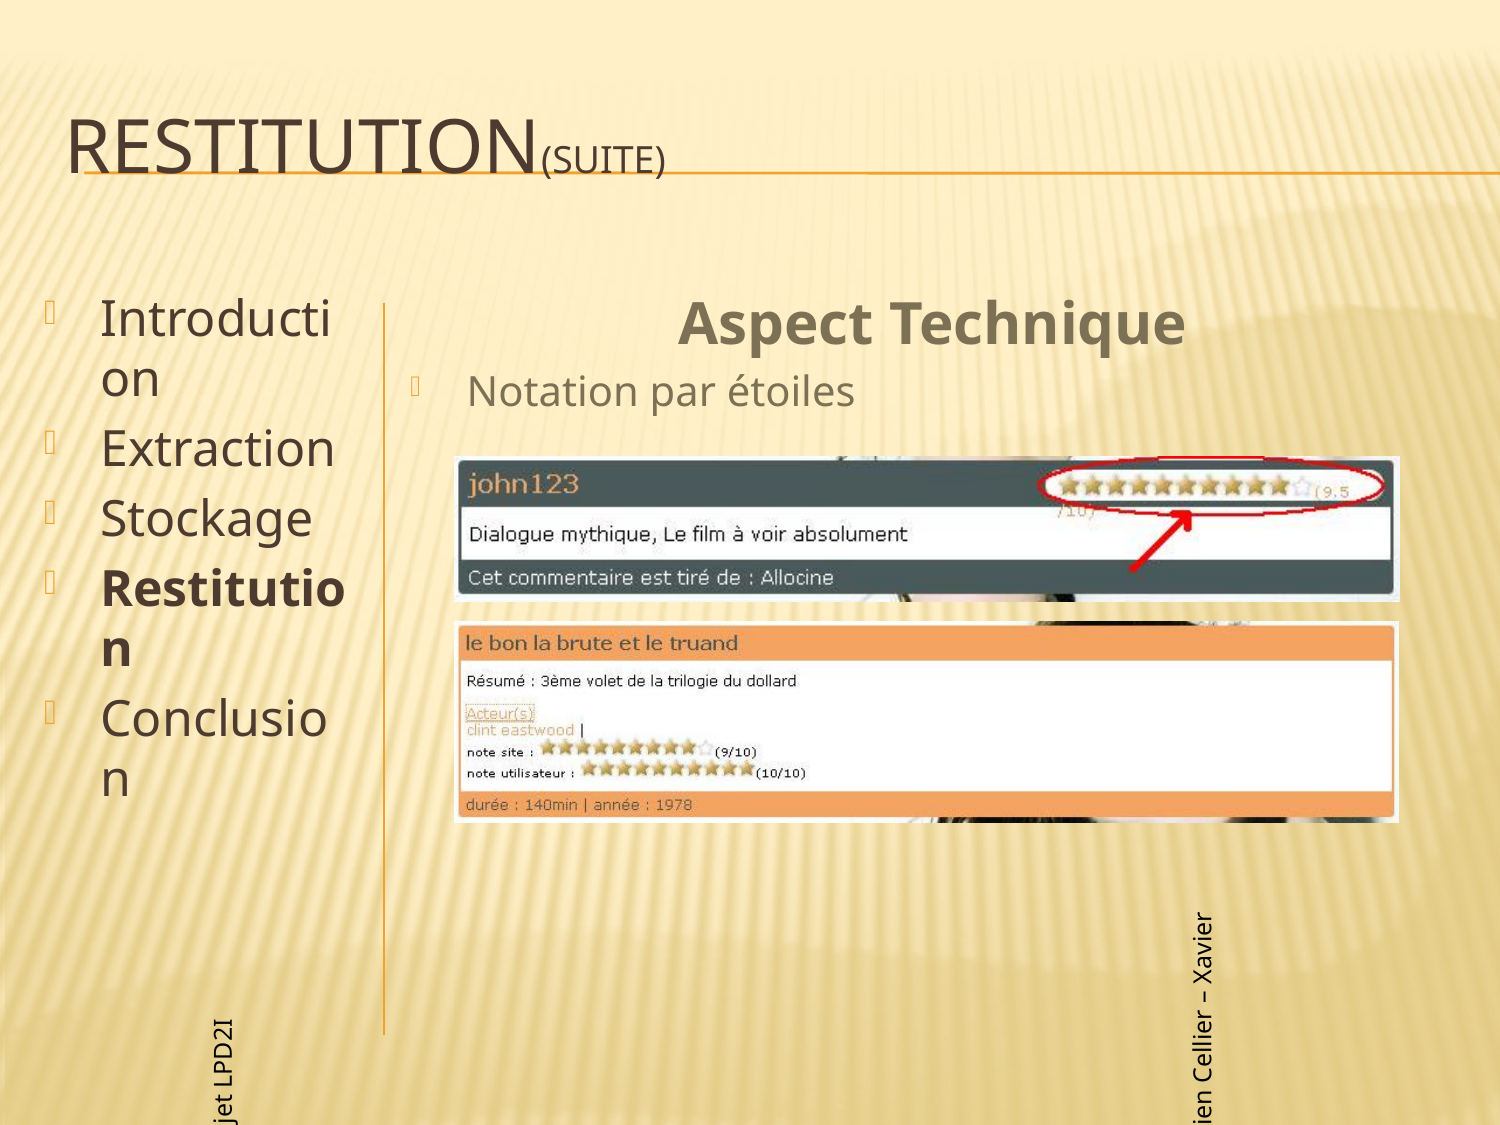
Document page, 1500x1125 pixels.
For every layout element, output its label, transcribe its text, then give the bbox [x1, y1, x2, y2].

picture [454, 621, 1399, 824]
text_box Soutenance projet LPD2I 2010/2011 [199, 880, 275, 1125]
picture [454, 455, 1401, 602]
list Aspect Technique Notation par étoiles [395, 278, 1471, 1035]
text_box Introduction Extraction Stockage Restitution Conclusion [29, 684, 372, 1024]
text_box Introduction Extraction Stockage Restitution Conclusion [29, 278, 372, 668]
text_box Leonhard Hermle – Julien Cellier – Xavier Mourgues [1178, 841, 1254, 1125]
title Restitution(suite) [50, 75, 1475, 213]
